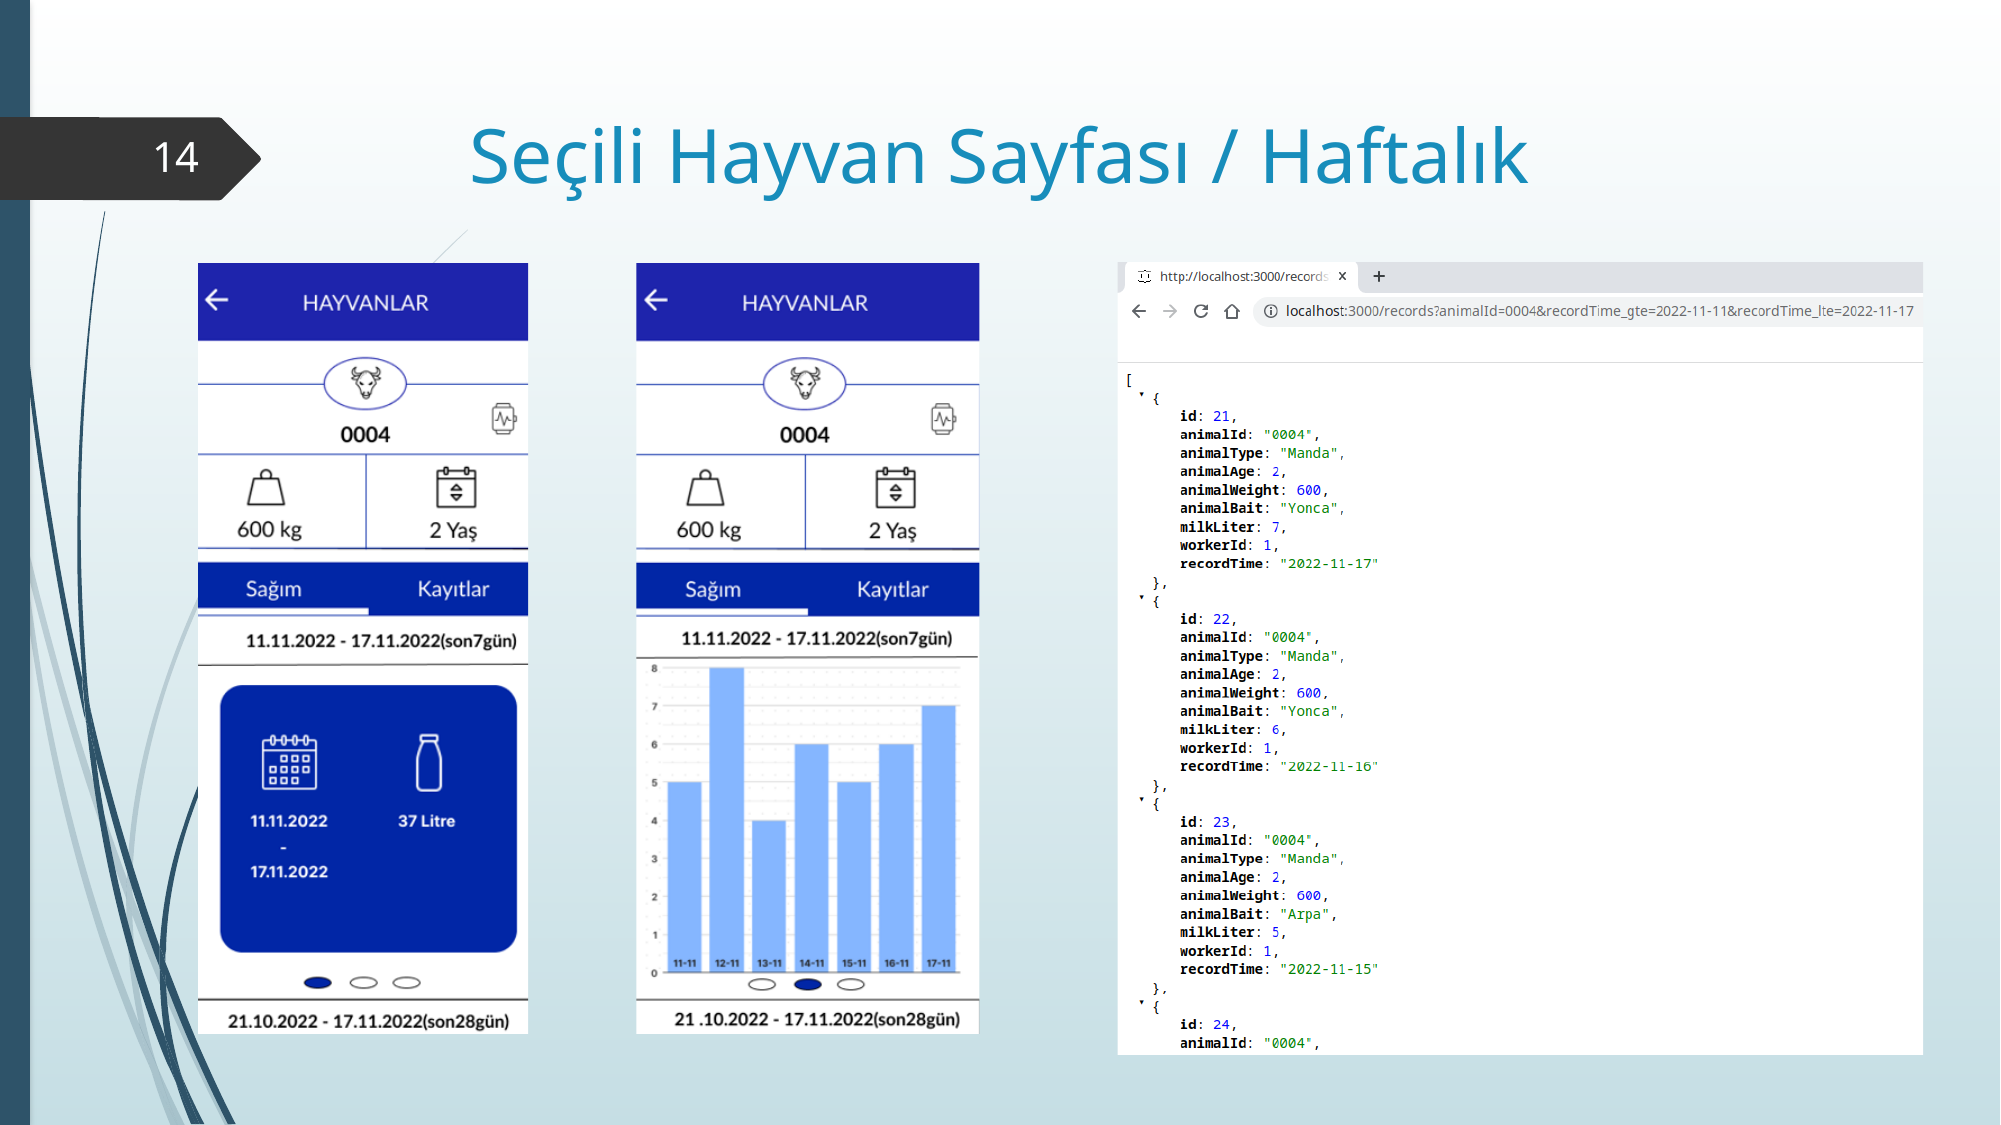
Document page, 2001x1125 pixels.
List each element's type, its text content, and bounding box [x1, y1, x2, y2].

picture [197, 263, 529, 1035]
slide_number 14 [87, 129, 216, 190]
picture [636, 263, 980, 1035]
title Seçili Hayvan Sayfası / Haftalık [269, 100, 1731, 311]
picture [1117, 262, 1924, 1055]
